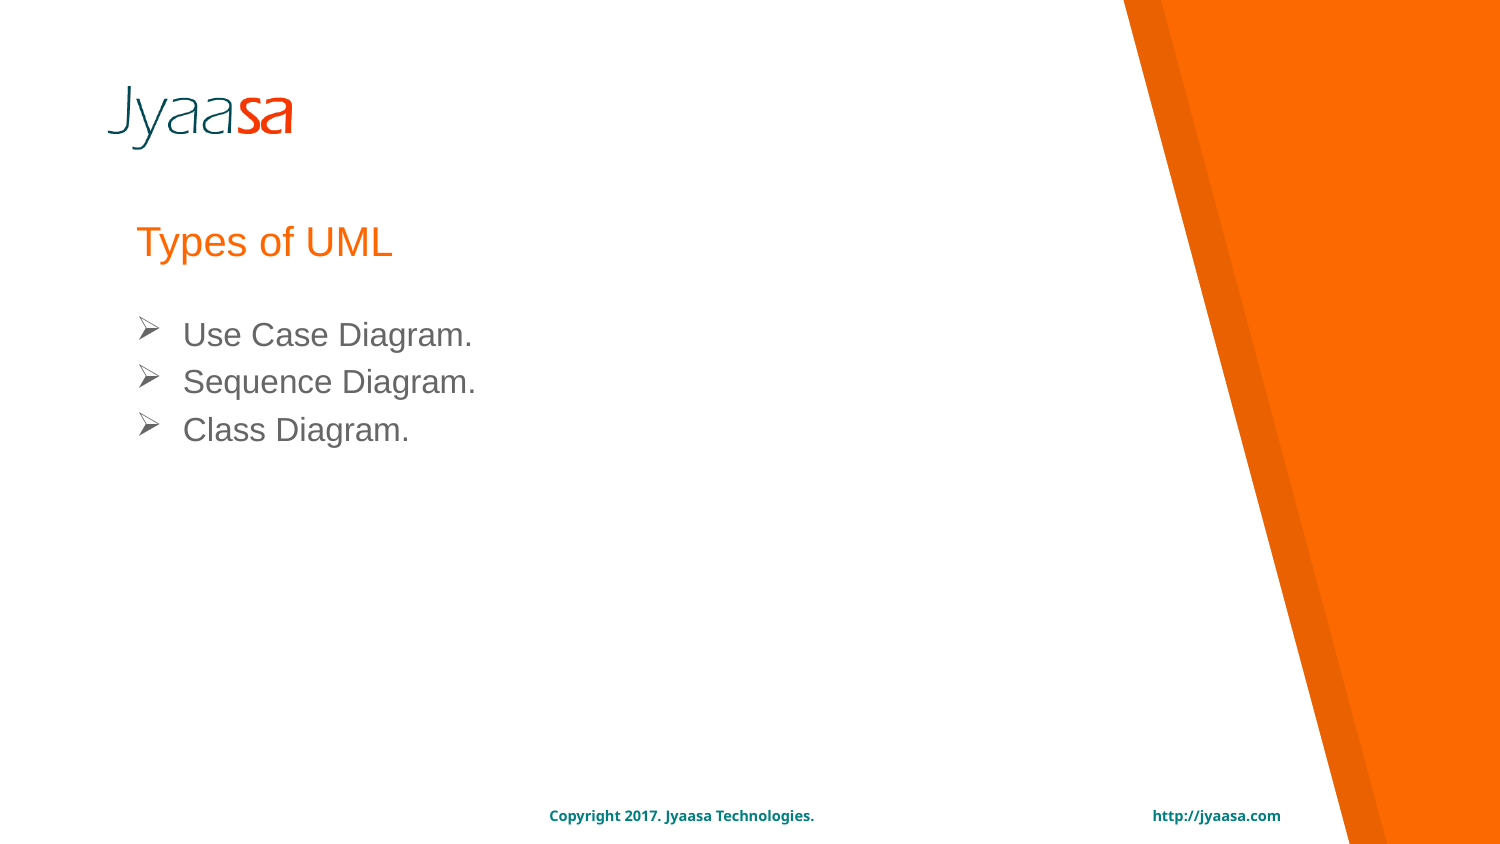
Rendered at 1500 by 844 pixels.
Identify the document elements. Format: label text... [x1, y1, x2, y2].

picture [106, 86, 292, 151]
text_box Types of UML Use Case Diagram. Sequence Diagram. Class Diagram. [121, 149, 1182, 799]
text_box http://jyaasa.com [940, 771, 1350, 839]
text_box Copyright 2017. Jyaasa Technologies. [427, 799, 940, 839]
